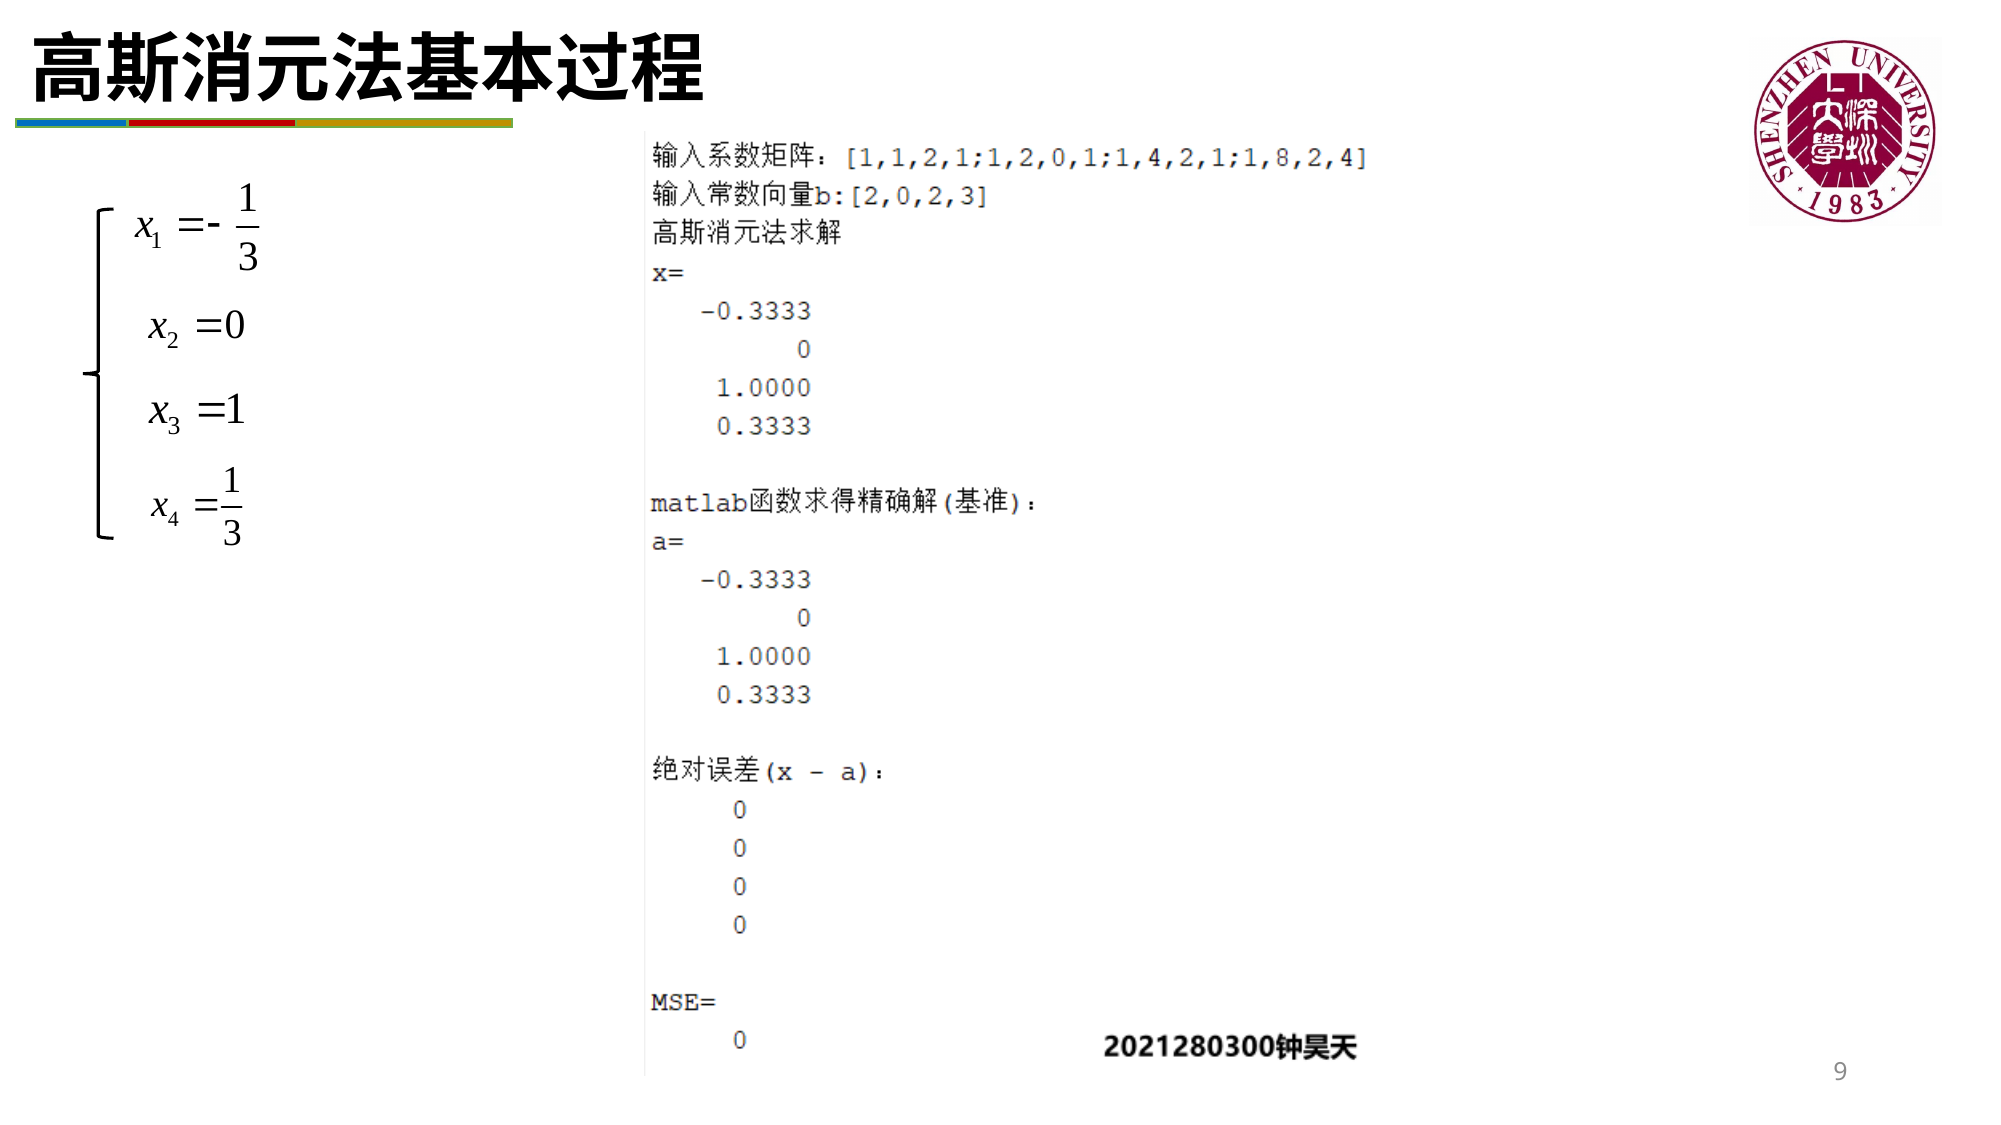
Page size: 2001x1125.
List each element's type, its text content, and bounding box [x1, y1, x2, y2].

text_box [140, 296, 252, 360]
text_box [15, 119, 512, 127]
text_box [82, 208, 114, 539]
text_box 高斯消元法基本过程 [16, 13, 1489, 118]
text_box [126, 171, 266, 280]
slide_number 9 [1412, 1042, 1863, 1103]
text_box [140, 378, 252, 446]
picture [1749, 37, 1942, 226]
picture [644, 131, 1371, 1076]
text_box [143, 456, 249, 555]
